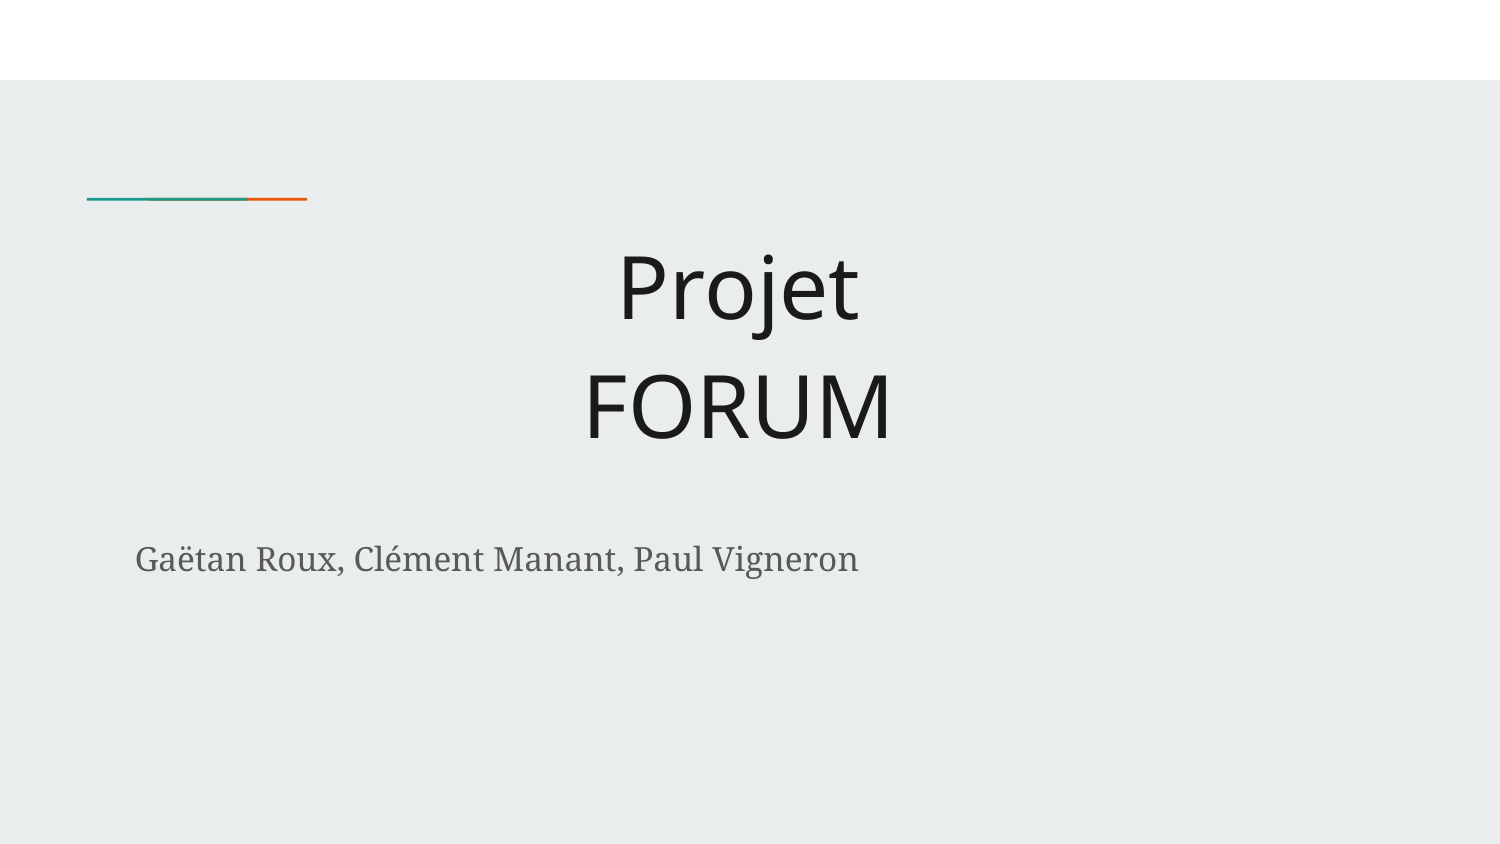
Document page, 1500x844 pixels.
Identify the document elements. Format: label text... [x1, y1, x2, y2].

subtitle Gaëtan Roux, Clément Manant, Paul Vigneron [119, 520, 1381, 610]
title Projet FORUM [119, 210, 1381, 484]
